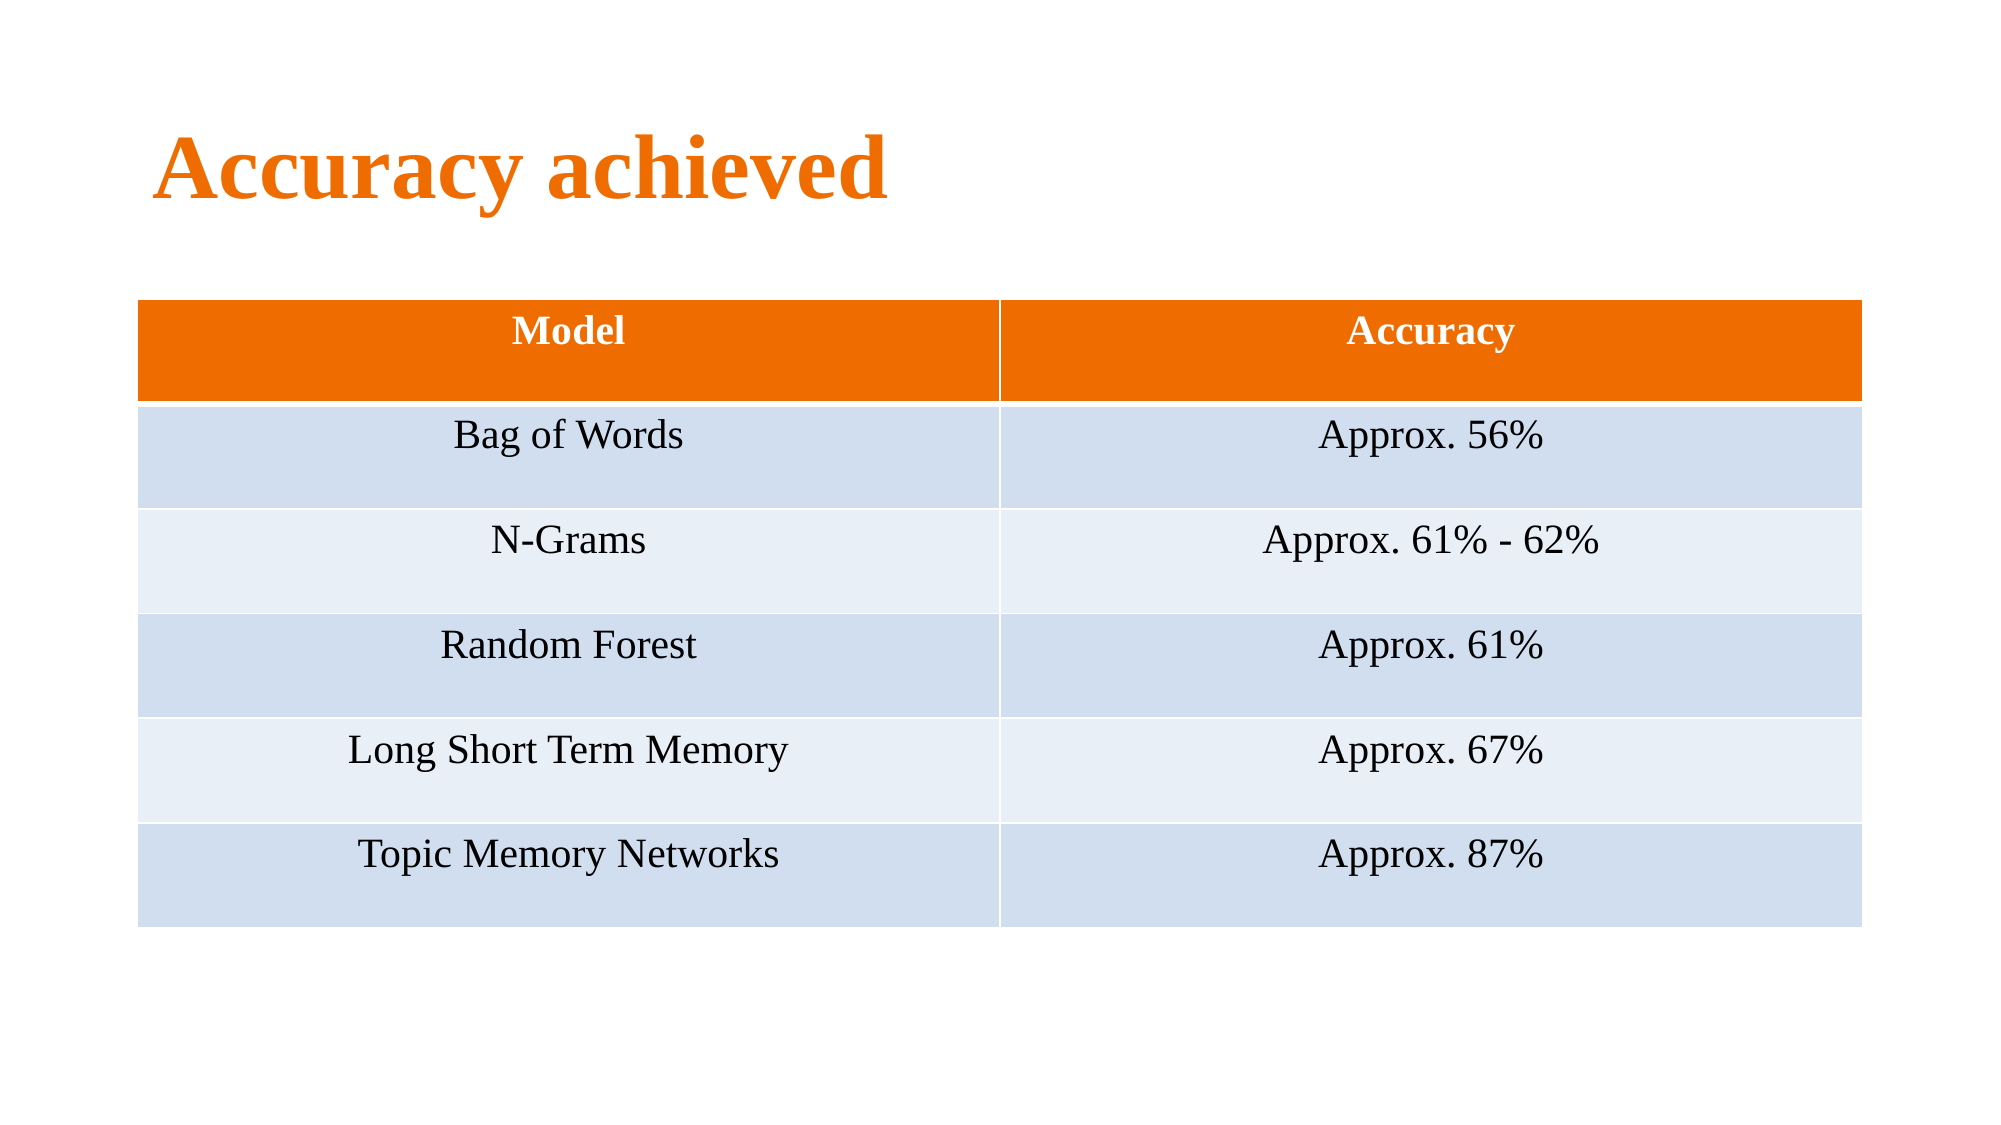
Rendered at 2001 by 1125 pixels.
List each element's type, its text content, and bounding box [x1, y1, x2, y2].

table_cell Long Short Term Memory [138, 719, 999, 822]
table_cell Approx. 61% [1001, 614, 1862, 717]
table_cell Approx. 67% [1001, 719, 1862, 822]
title Accuracy achieved [137, 59, 1863, 278]
table_cell Approx. 87% [1001, 824, 1862, 927]
table_cell Topic Memory Networks [138, 824, 999, 927]
table_header Model [138, 300, 999, 401]
table_cell Bag of Words [138, 407, 999, 508]
table_cell Approx. 61% - 62% [1001, 510, 1862, 613]
table_cell Approx. 56% [1001, 407, 1862, 508]
table_header Accuracy [1001, 300, 1862, 401]
table_cell Random Forest [138, 614, 999, 717]
table_cell N-Grams [138, 510, 999, 613]
